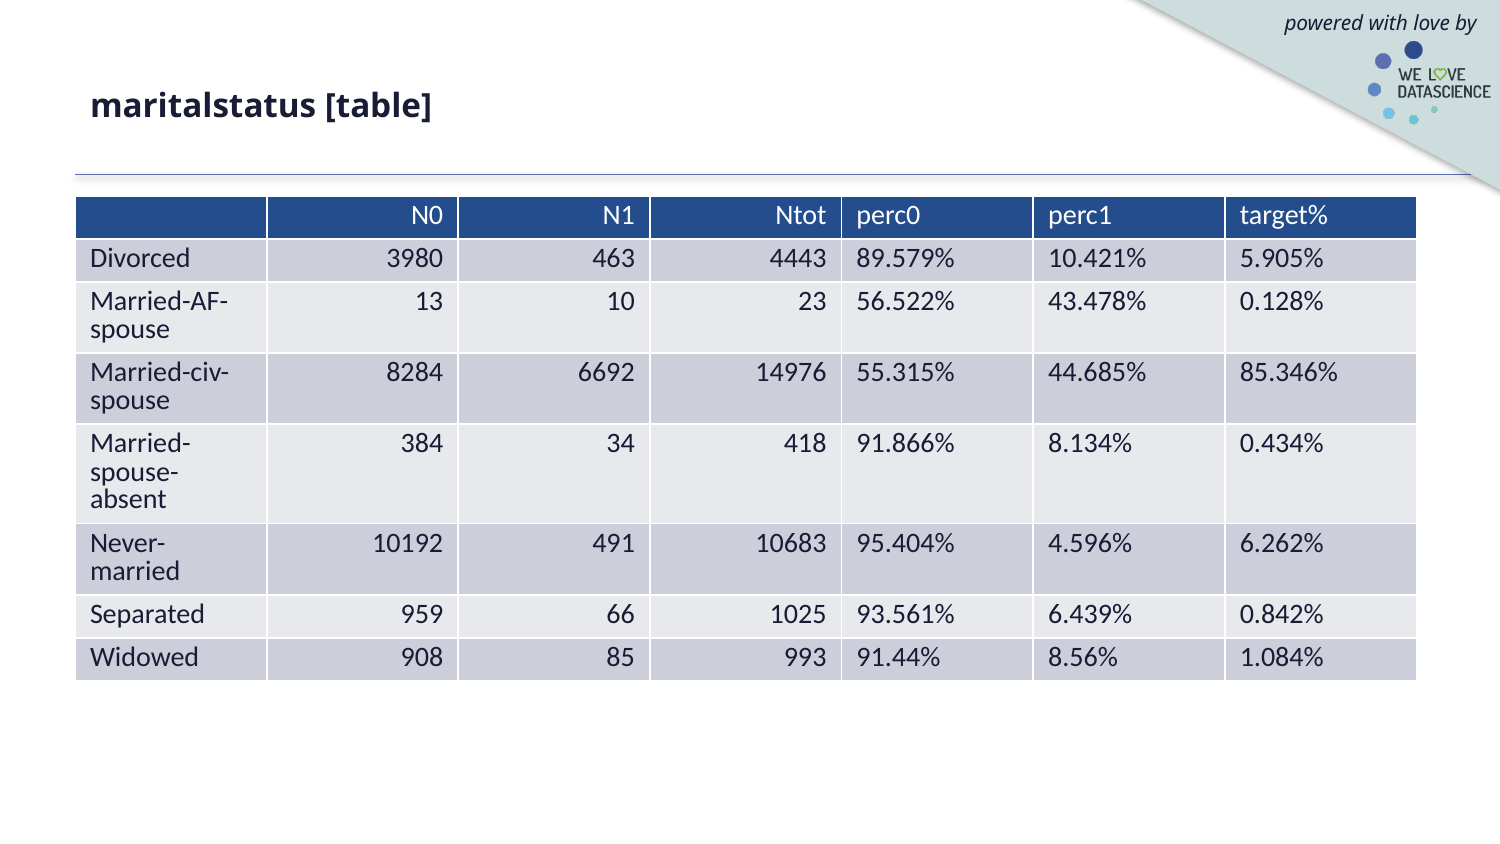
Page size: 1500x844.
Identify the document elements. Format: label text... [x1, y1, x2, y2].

table_cell Never-married [76, 524, 266, 594]
table_header [76, 197, 266, 238]
table_cell 0.128% [1226, 283, 1416, 352]
table_cell 10683 [651, 524, 841, 594]
table_cell 8.56% [1034, 639, 1224, 680]
table_cell 56.522% [842, 283, 1032, 352]
table_cell 491 [459, 524, 649, 594]
table_cell 85.346% [1226, 354, 1416, 423]
table_header N0 [268, 197, 457, 238]
table_cell Divorced [76, 240, 266, 281]
table_cell Separated [76, 596, 266, 637]
table_cell 6.262% [1226, 524, 1416, 594]
table_cell 8284 [268, 354, 457, 423]
table_cell 418 [651, 425, 841, 523]
picture [1335, 16, 1500, 149]
table_cell 6.439% [1034, 596, 1224, 637]
table_cell 463 [459, 240, 649, 281]
table_cell 4443 [651, 240, 841, 281]
table_cell 66 [459, 596, 649, 637]
table_cell 5.905% [1226, 240, 1416, 281]
table_header target% [1226, 197, 1416, 238]
table_cell 0.434% [1226, 425, 1416, 523]
title maritalstatus [table] [75, 33, 1167, 175]
table_cell 1025 [651, 596, 841, 637]
table_cell 91.866% [842, 425, 1032, 523]
table_cell 0.842% [1226, 596, 1416, 637]
table_header N1 [459, 197, 649, 238]
table_cell 14976 [651, 354, 841, 423]
table_cell 55.315% [842, 354, 1032, 423]
table_cell Married-civ-spouse [76, 354, 266, 423]
table_cell 85 [459, 639, 649, 680]
table_cell 23 [651, 283, 841, 352]
table_header Ntot [651, 197, 841, 238]
table_cell 3980 [268, 240, 457, 281]
table_cell 908 [268, 639, 457, 680]
table_cell 384 [268, 425, 457, 523]
table_cell 89.579% [842, 240, 1032, 281]
table_header perc1 [1034, 197, 1224, 238]
table_cell 91.44% [842, 639, 1032, 680]
table_cell 10192 [268, 524, 457, 594]
table_cell 34 [459, 425, 649, 523]
table_cell 93.561% [842, 596, 1032, 637]
table_cell Widowed [76, 639, 266, 680]
table_cell 44.685% [1034, 354, 1224, 423]
table_cell 8.134% [1034, 425, 1224, 523]
table_cell 95.404% [842, 524, 1032, 594]
table_cell Married-AF-spouse [76, 283, 266, 352]
table_cell 959 [268, 596, 457, 637]
table_cell 4.596% [1034, 524, 1224, 594]
table_cell Married-spouse-absent [76, 425, 266, 523]
table_cell 10.421% [1034, 240, 1224, 281]
table_cell 13 [268, 283, 457, 352]
table_cell 993 [651, 639, 841, 680]
table_cell 43.478% [1034, 283, 1224, 352]
table_cell 10 [459, 283, 649, 352]
table_cell 6692 [459, 354, 649, 423]
table_cell 1.084% [1226, 639, 1416, 680]
table_header perc0 [842, 197, 1032, 238]
